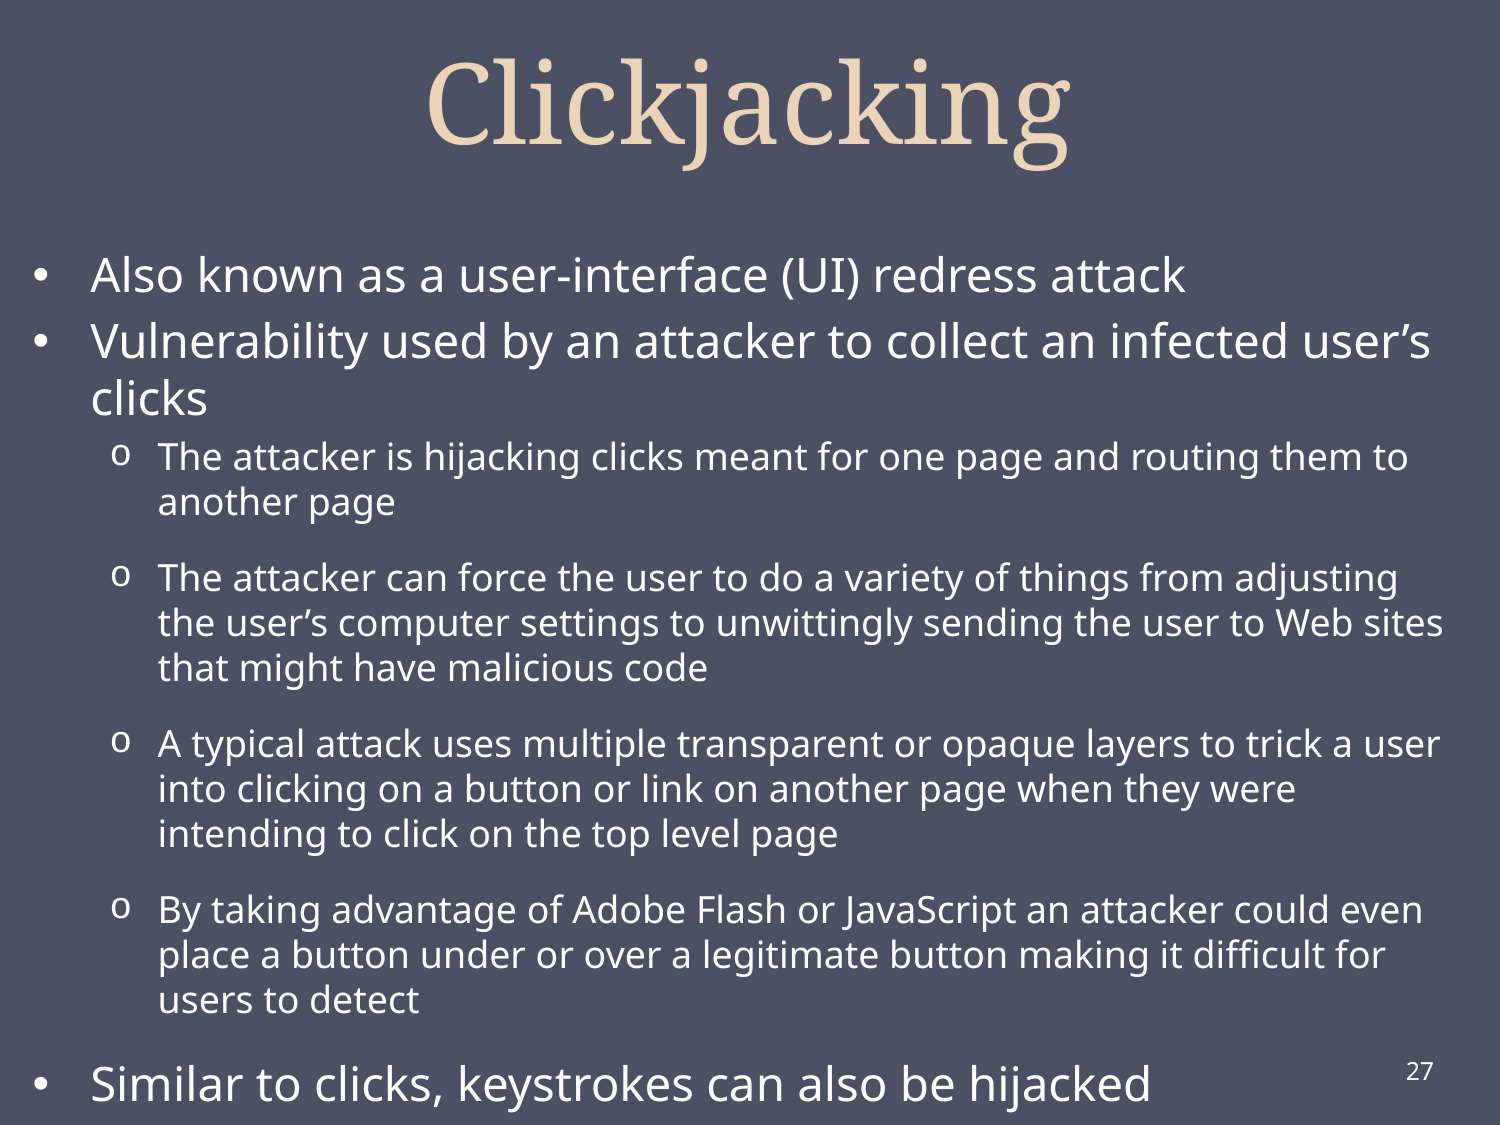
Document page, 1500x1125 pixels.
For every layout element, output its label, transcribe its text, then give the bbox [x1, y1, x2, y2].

title Clickjacking [87, 0, 1438, 175]
list Also known as a user-interface (UI) redress attack Vulnerability used by an attacker to collect an infected user’s clicks The attacker is hijacking clicks meant for one page and routing them to another page The attacker can force the user to do a variety of things from adjusting the user’s computer settings to unwittingly sending the user to Web sites that might have malicious code A typical attack uses multiple transparent or opaque layers to trick a user into clicking on a button or link on another page when they were intending to click on the top level page By taking advantage of Adobe Flash or JavaScript an attacker could even place a button under or over a legitimate button making it difficult for users to detect Similar to clicks, keystrokes can also be hijacked [17, 237, 1463, 1125]
slide_number 27 [1401, 1042, 1494, 1103]
